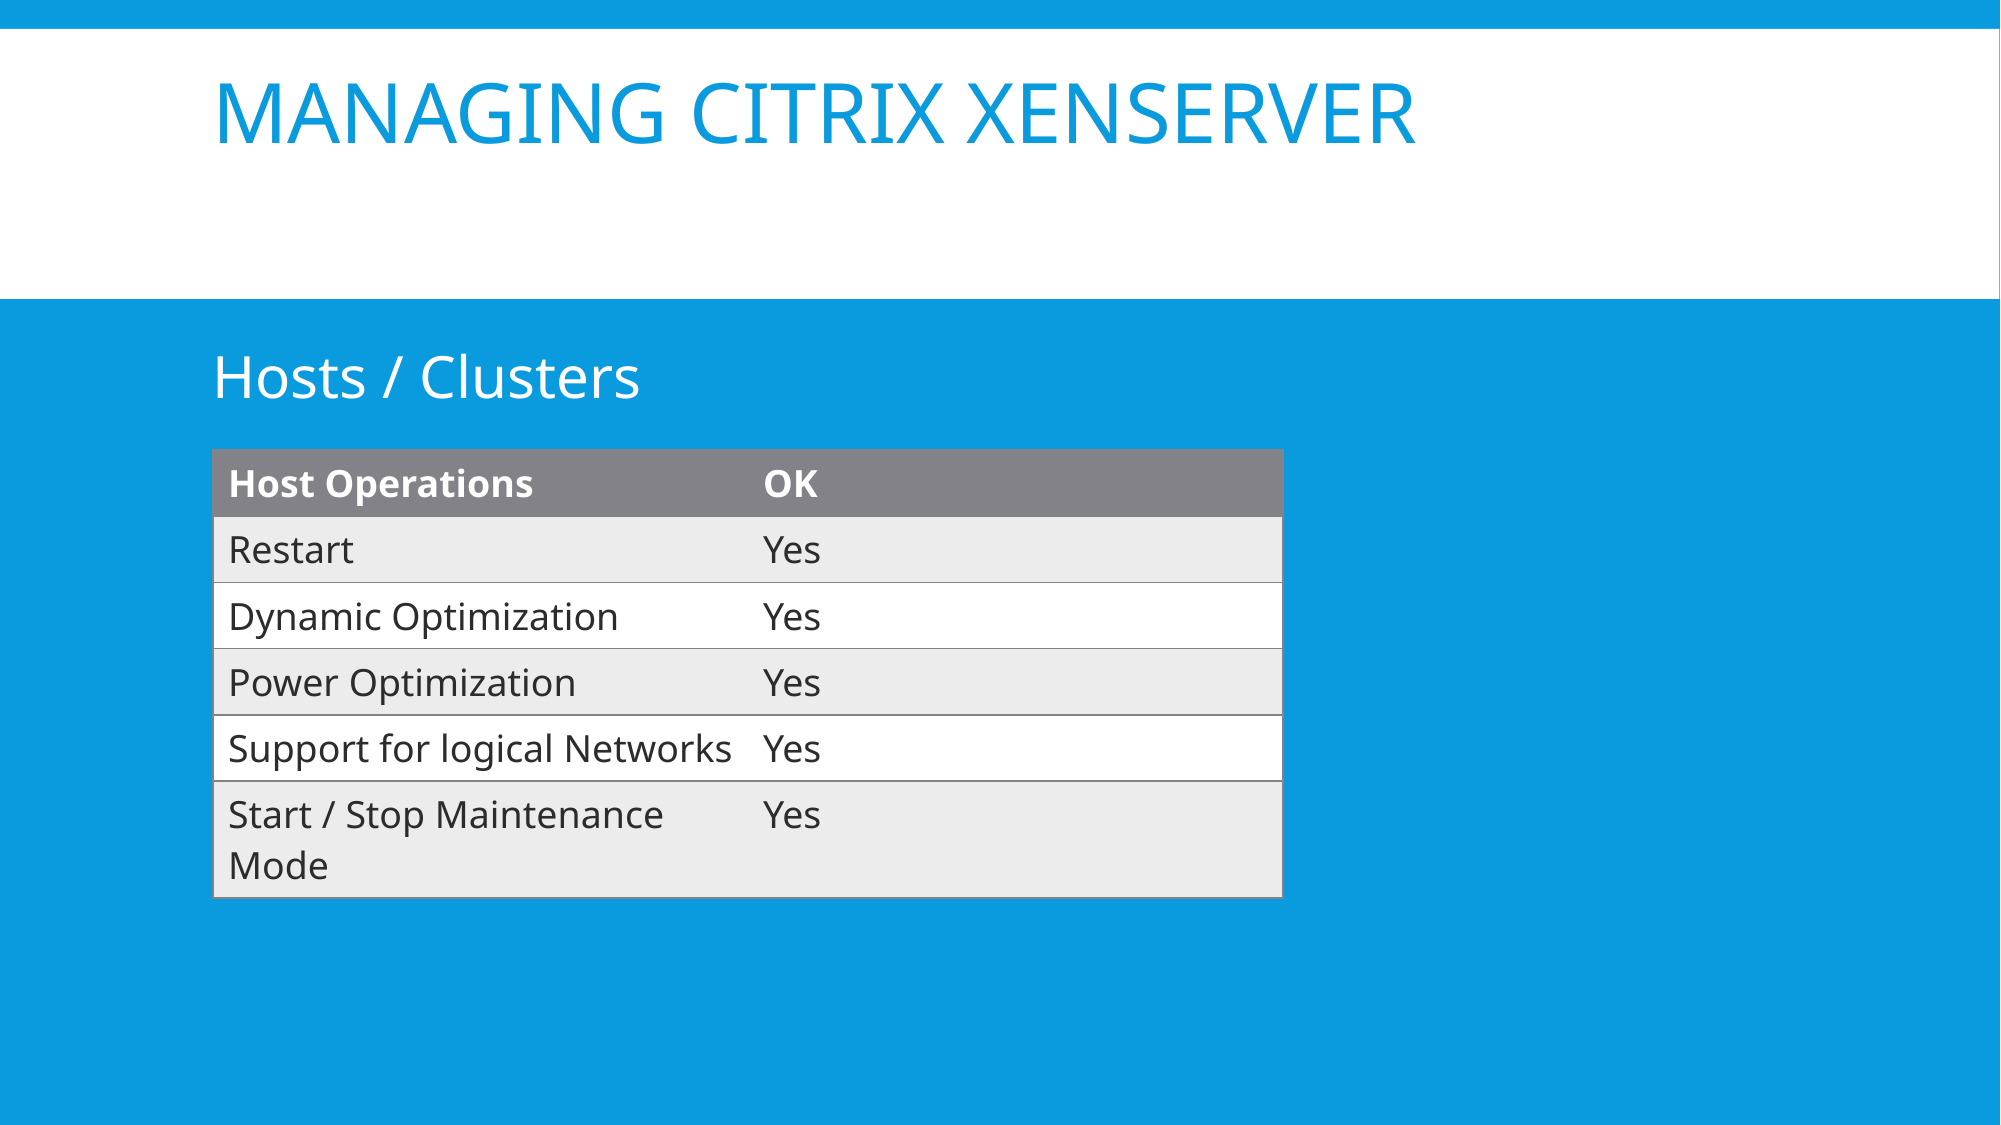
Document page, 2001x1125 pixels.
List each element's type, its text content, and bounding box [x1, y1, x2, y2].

table_cell Yes [748, 649, 1282, 714]
table_cell Dynamic Optimization [214, 583, 748, 648]
table_cell Yes [748, 716, 1282, 780]
table_cell Power Optimization [214, 649, 748, 714]
table_cell Yes [748, 782, 1282, 897]
table_cell Support for logical Networks [214, 716, 748, 780]
table_cell Start / Stop Maintenance Mode [214, 782, 748, 897]
table_cell Yes [748, 583, 1282, 648]
table_cell Yes [748, 517, 1282, 582]
title Managing citrix xenserver [197, 46, 1803, 191]
table_header Host Operations [214, 451, 748, 515]
table_header OK [748, 451, 1282, 515]
text_box Hosts / Clusters [197, 333, 698, 418]
table_cell Restart [214, 517, 748, 582]
